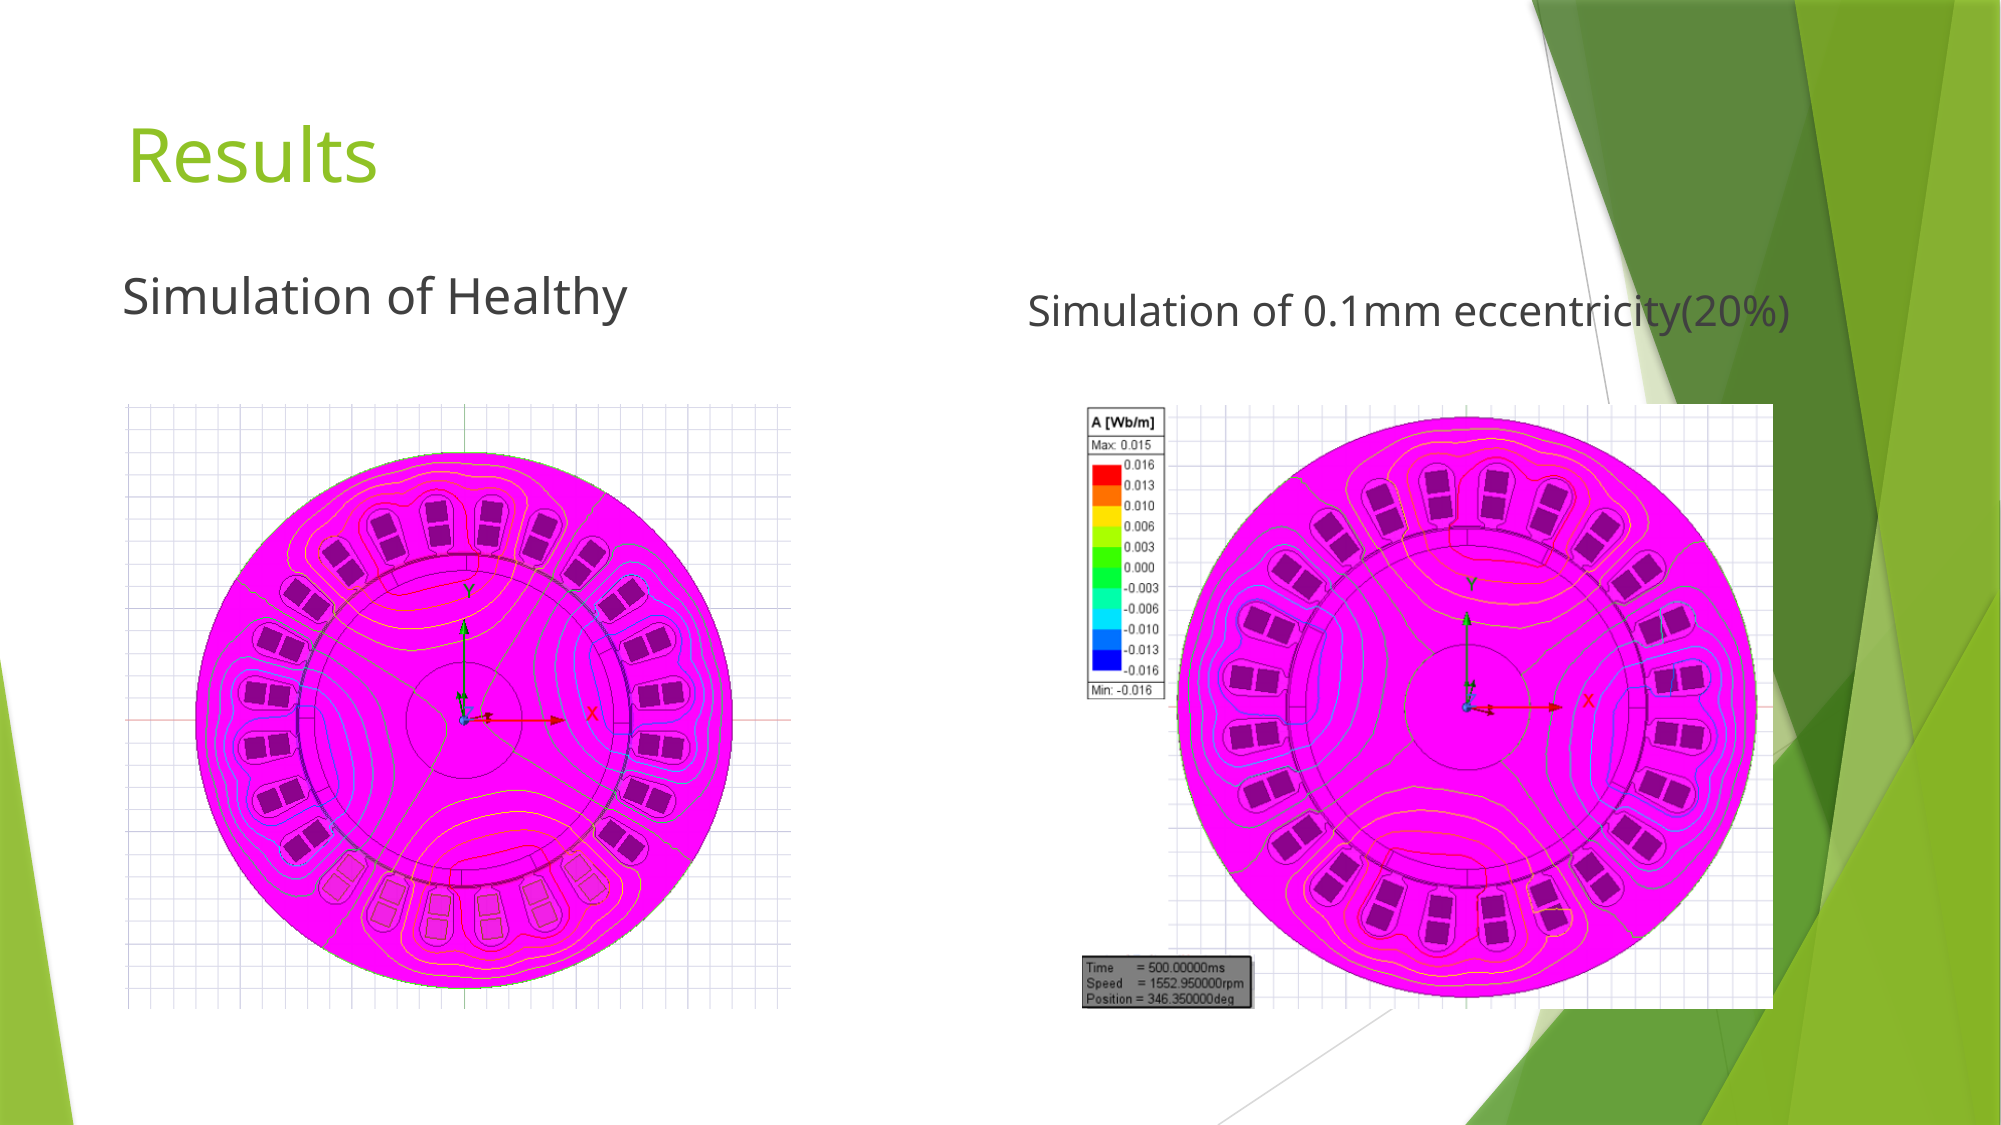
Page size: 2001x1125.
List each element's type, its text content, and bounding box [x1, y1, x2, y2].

list Simulation of 0.1mm eccentricity(20%) [1012, 275, 1863, 343]
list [125, 404, 791, 1010]
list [1080, 404, 1774, 1010]
list Simulation of Healthy [107, 220, 954, 332]
title Results [111, 99, 1522, 317]
